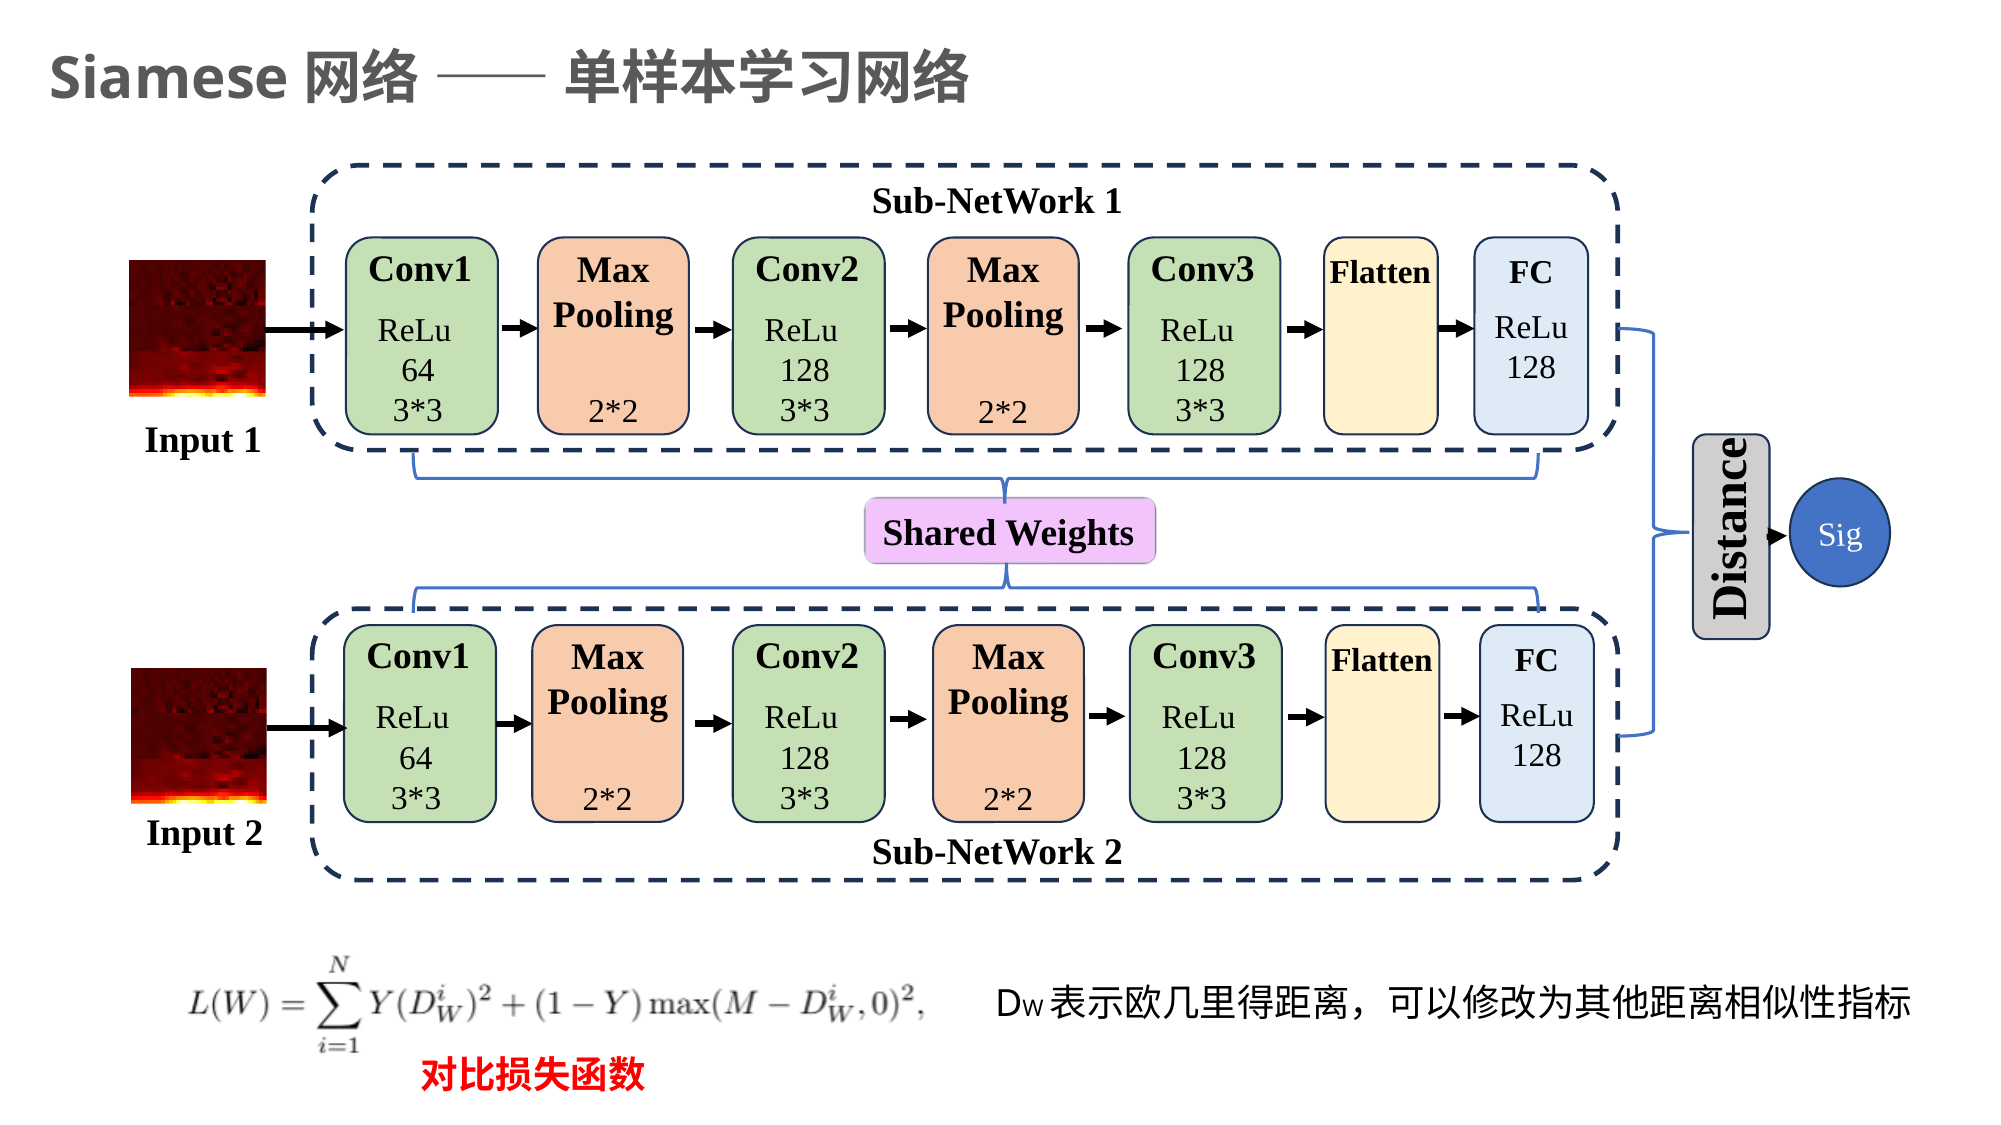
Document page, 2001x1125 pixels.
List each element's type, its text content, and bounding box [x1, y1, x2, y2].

text_box [311, 164, 1619, 452]
text_box 对比损失函数 [405, 1064, 662, 1104]
text_box [1617, 327, 1690, 737]
picture [131, 668, 267, 804]
text_box [412, 562, 1539, 613]
text_box Sub-NetWork 1 [857, 168, 1205, 228]
text_box Sig [1788, 477, 1892, 588]
text_box Input 1 [129, 407, 281, 468]
picture [174, 937, 925, 1064]
text_box Distance [1691, 433, 1771, 641]
text_box DW表示欧几里得距离，可以修改为其他距离相似性指标 [980, 971, 1981, 1031]
text_box [311, 607, 1619, 882]
text_box [412, 453, 1539, 504]
text_box Sub-NetWork 2 [857, 819, 1205, 880]
text_box Shared Weights [866, 499, 1154, 562]
text_box Input 2 [131, 800, 283, 861]
picture [129, 260, 266, 397]
text_box Siamese网络 —— 单样本学习网络 [34, 33, 1432, 118]
